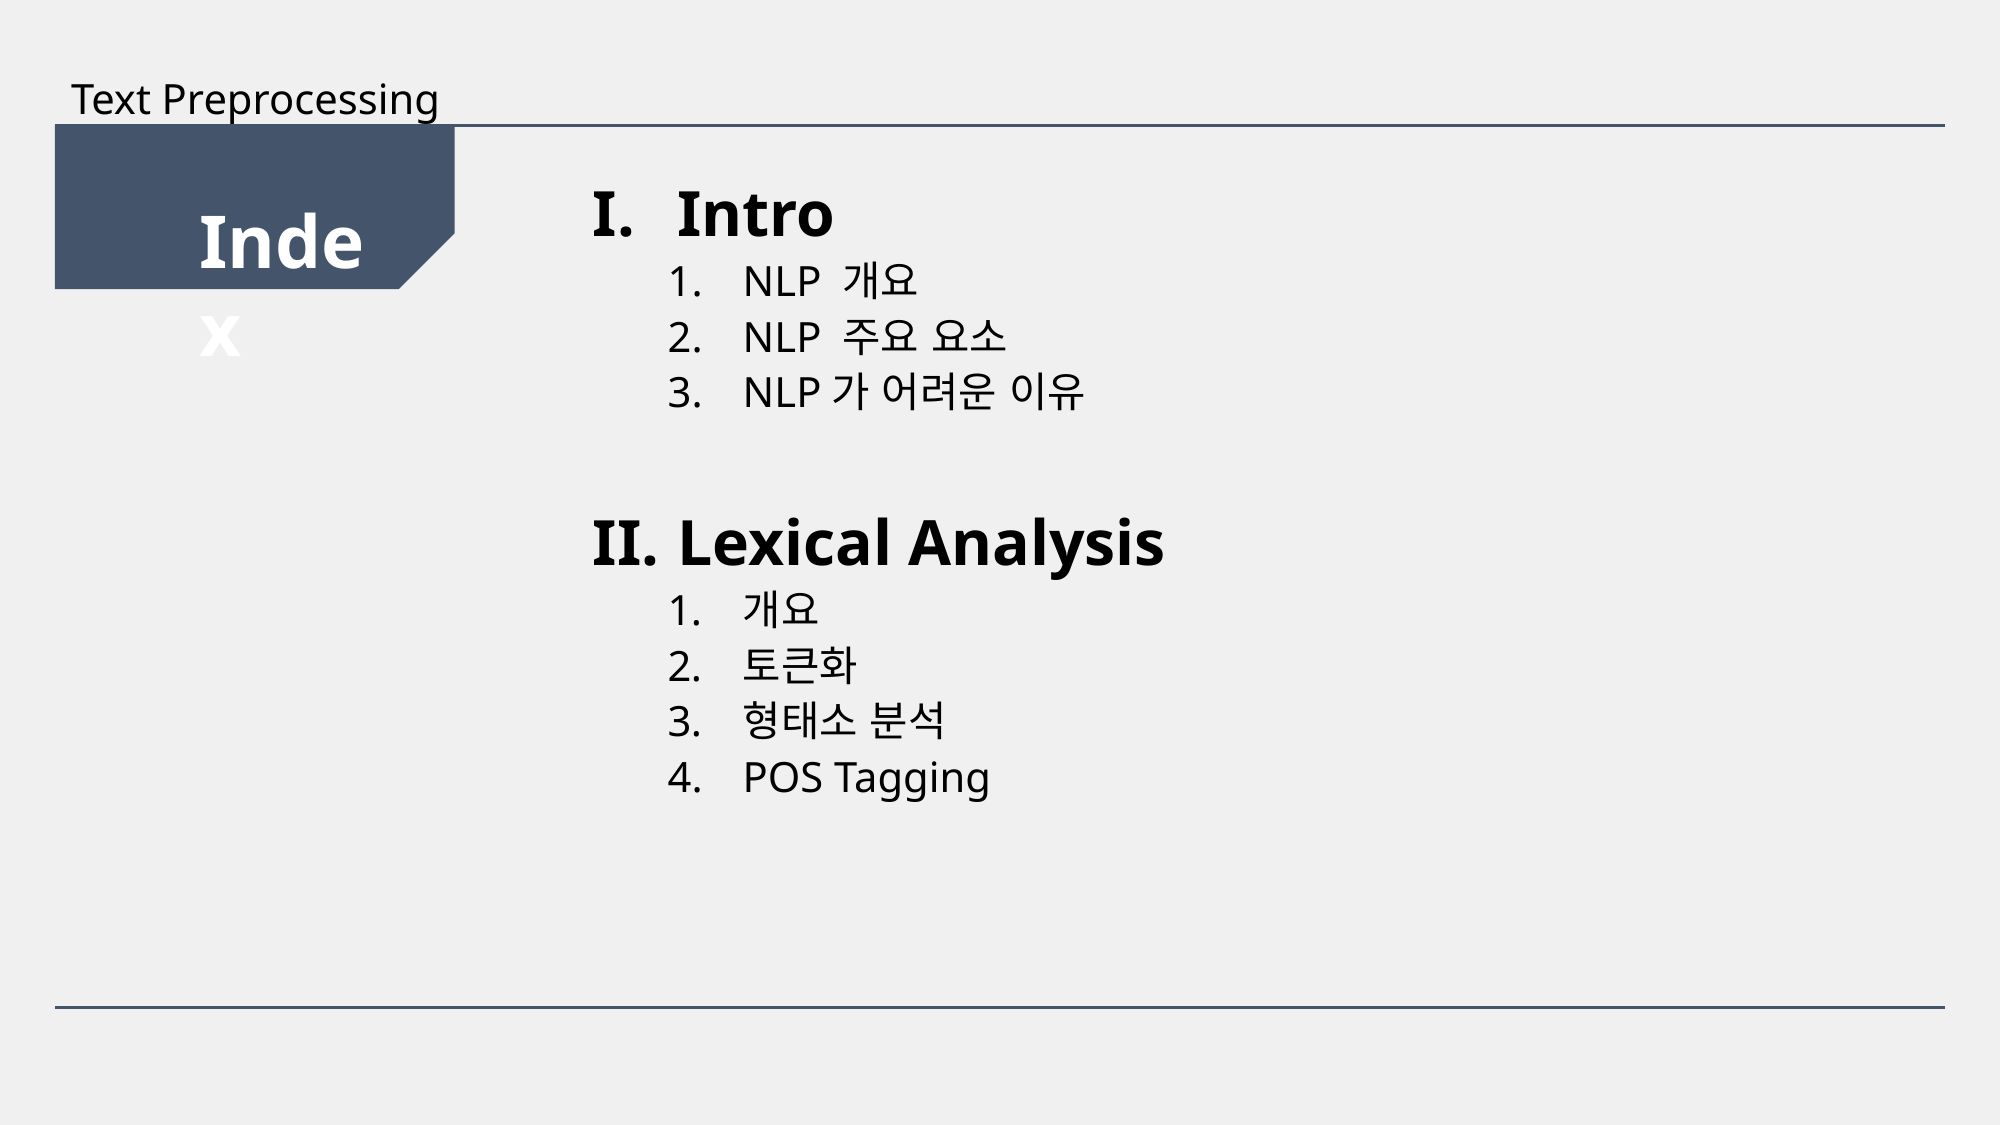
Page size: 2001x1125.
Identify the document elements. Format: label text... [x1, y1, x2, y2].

list Intro NLP 개요 NLP 주요 요소 NLP가 어려운 이유 Lexical Analysis 개요 토큰화 형태소 분석 POS Tagging [577, 175, 1591, 992]
list Text Preprocessing [56, 71, 702, 120]
